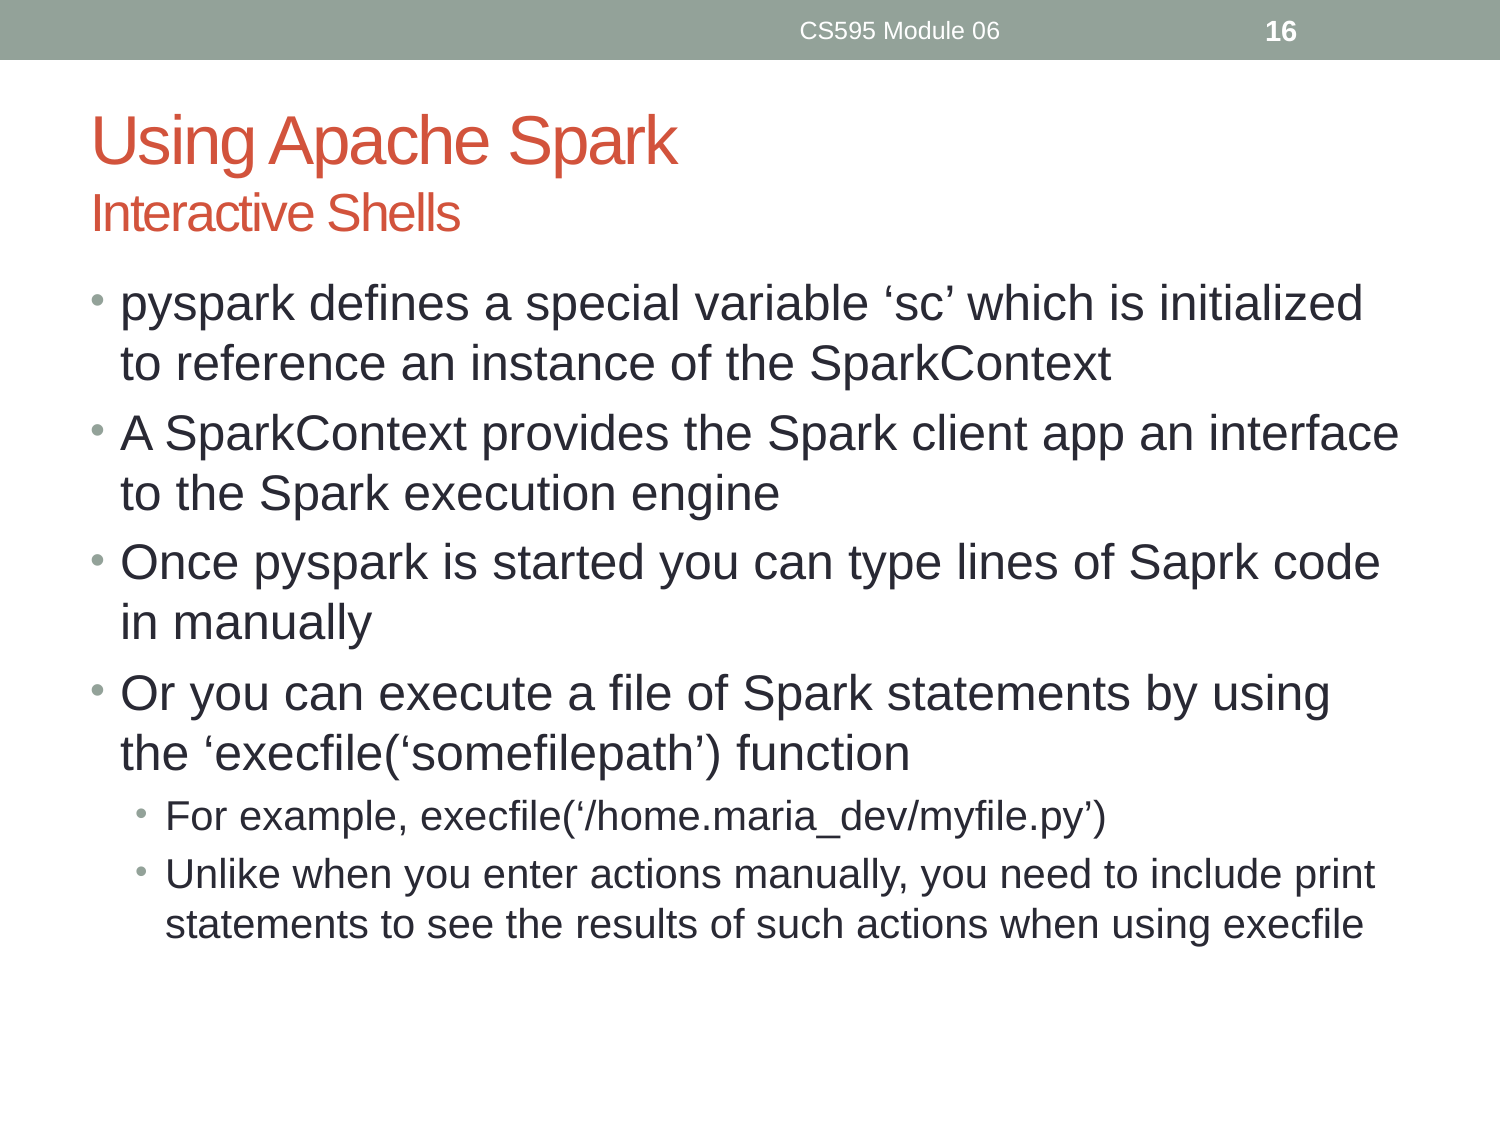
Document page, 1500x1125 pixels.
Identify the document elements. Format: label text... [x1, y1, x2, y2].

footer CS595 Module 06 [562, 3, 1238, 57]
title Using Apache Spark Interactive Shells [75, 87, 1425, 250]
list pyspark defines a special variable ‘sc’ which is initialized to reference an instance of the SparkContext A SparkContext provides the Spark client app an interface to the Spark execution engine Once pyspark is started you can type lines of Saprk code in manually Or you can execute a file of Spark statements by using the ‘execfile(‘somefilepath’) function For example, execfile(‘/home.maria_dev/myfile.py’) Unlike when you enter actions manually, you need to include print statements to see the results of such actions when using execfile [75, 262, 1425, 1063]
slide_number 16 [1250, 3, 1425, 57]
